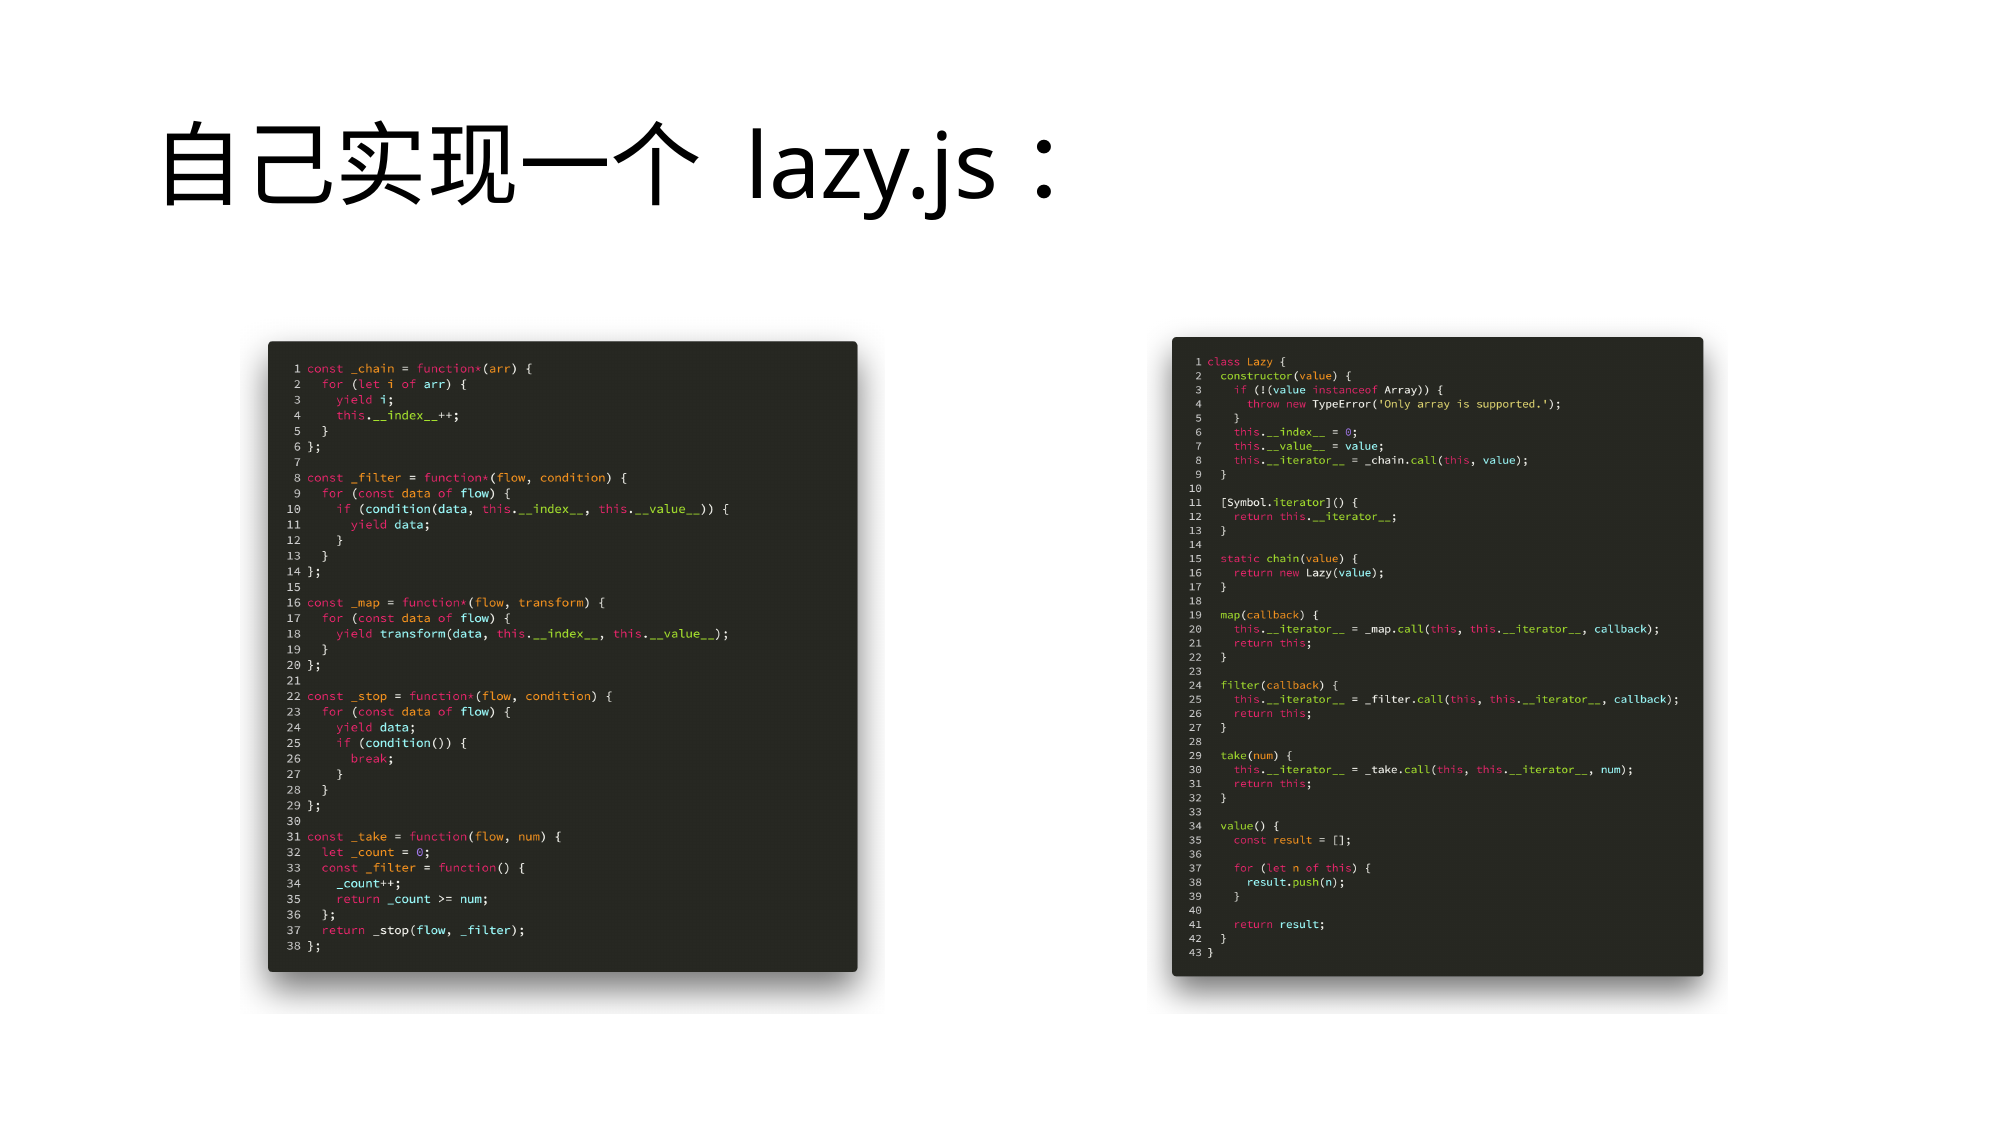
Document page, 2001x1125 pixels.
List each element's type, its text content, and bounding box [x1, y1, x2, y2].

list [240, 299, 885, 1014]
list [1147, 299, 1728, 1014]
title 自己实现一个 lazy.js： [137, 59, 1863, 278]
